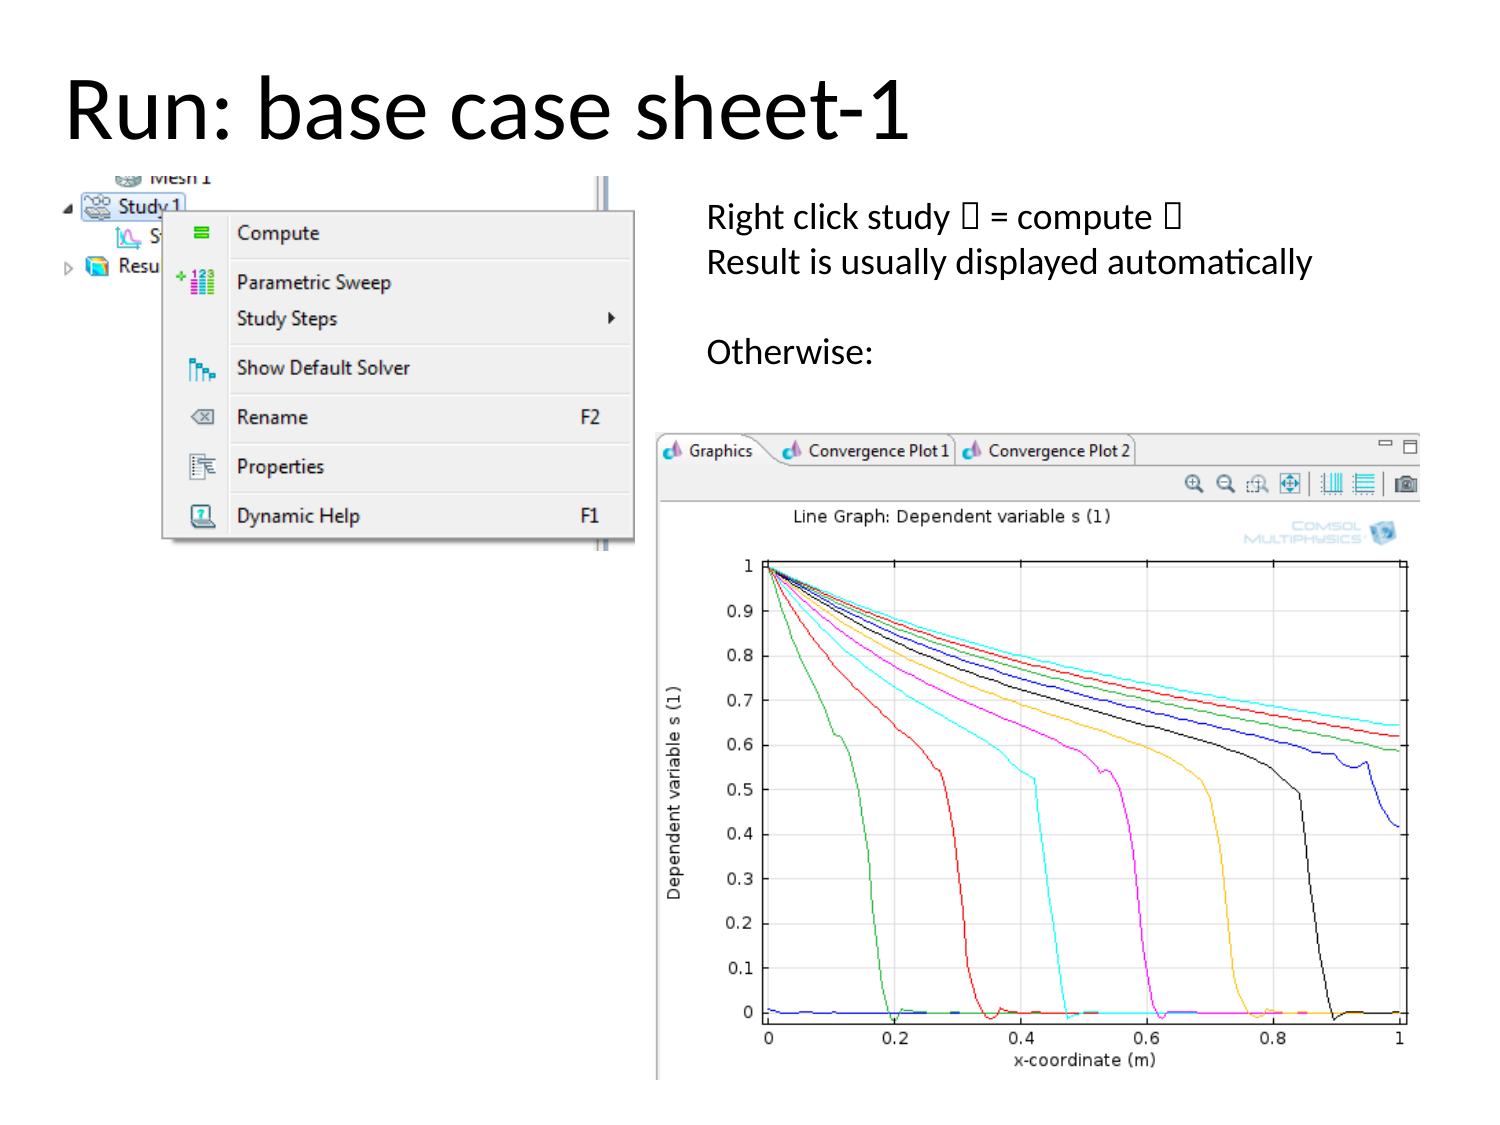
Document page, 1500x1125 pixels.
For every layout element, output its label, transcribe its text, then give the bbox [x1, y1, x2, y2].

text_box Right click study  = compute  Result is usually displayed automatically Otherwise: [691, 197, 1383, 430]
picture [655, 432, 1420, 1080]
title Run: base case sheet-1 [49, 9, 1400, 197]
picture [17, 176, 635, 551]
